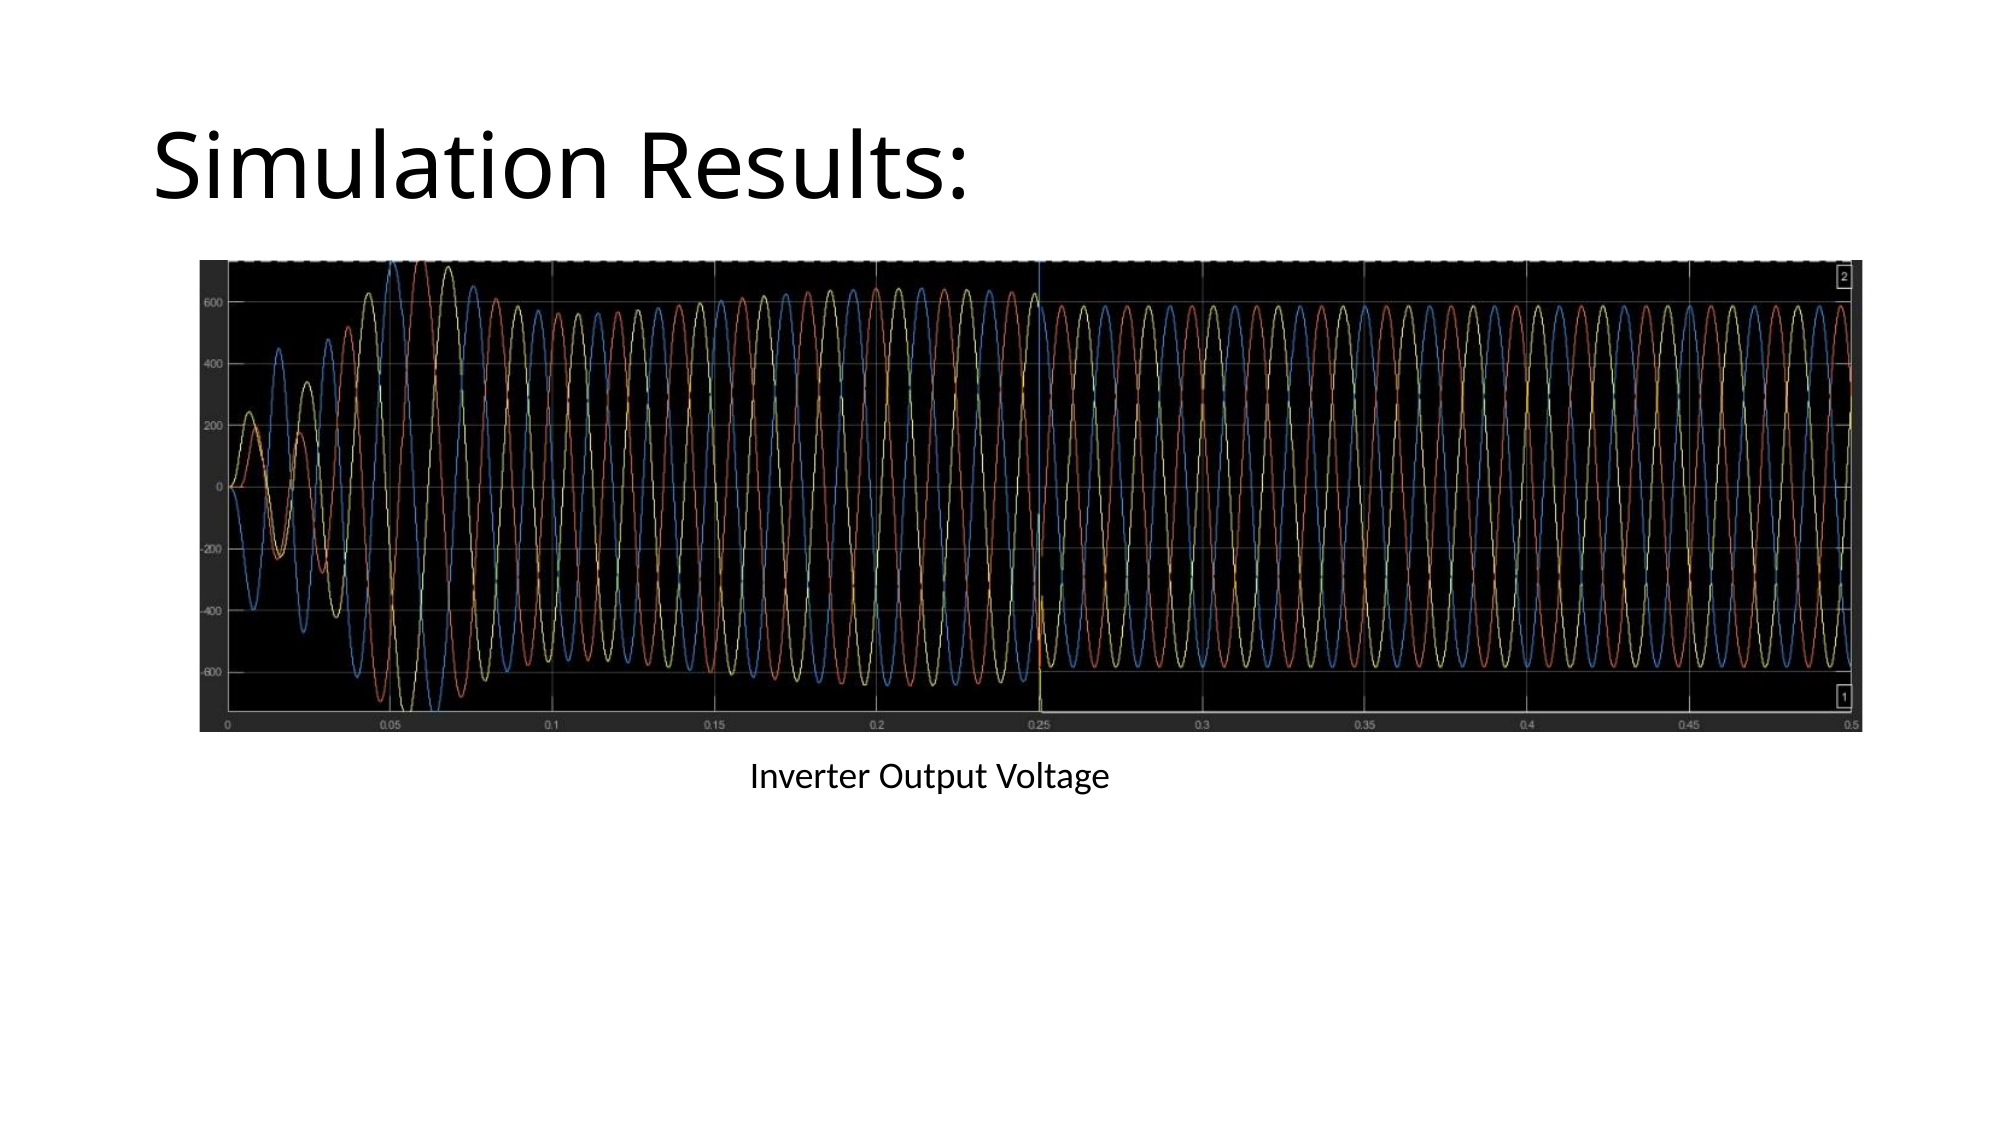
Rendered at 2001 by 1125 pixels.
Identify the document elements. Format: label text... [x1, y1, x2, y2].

text_box Inverter Output Voltage [735, 743, 1407, 804]
title Simulation Results: [137, 59, 1863, 278]
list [199, 260, 1863, 732]
